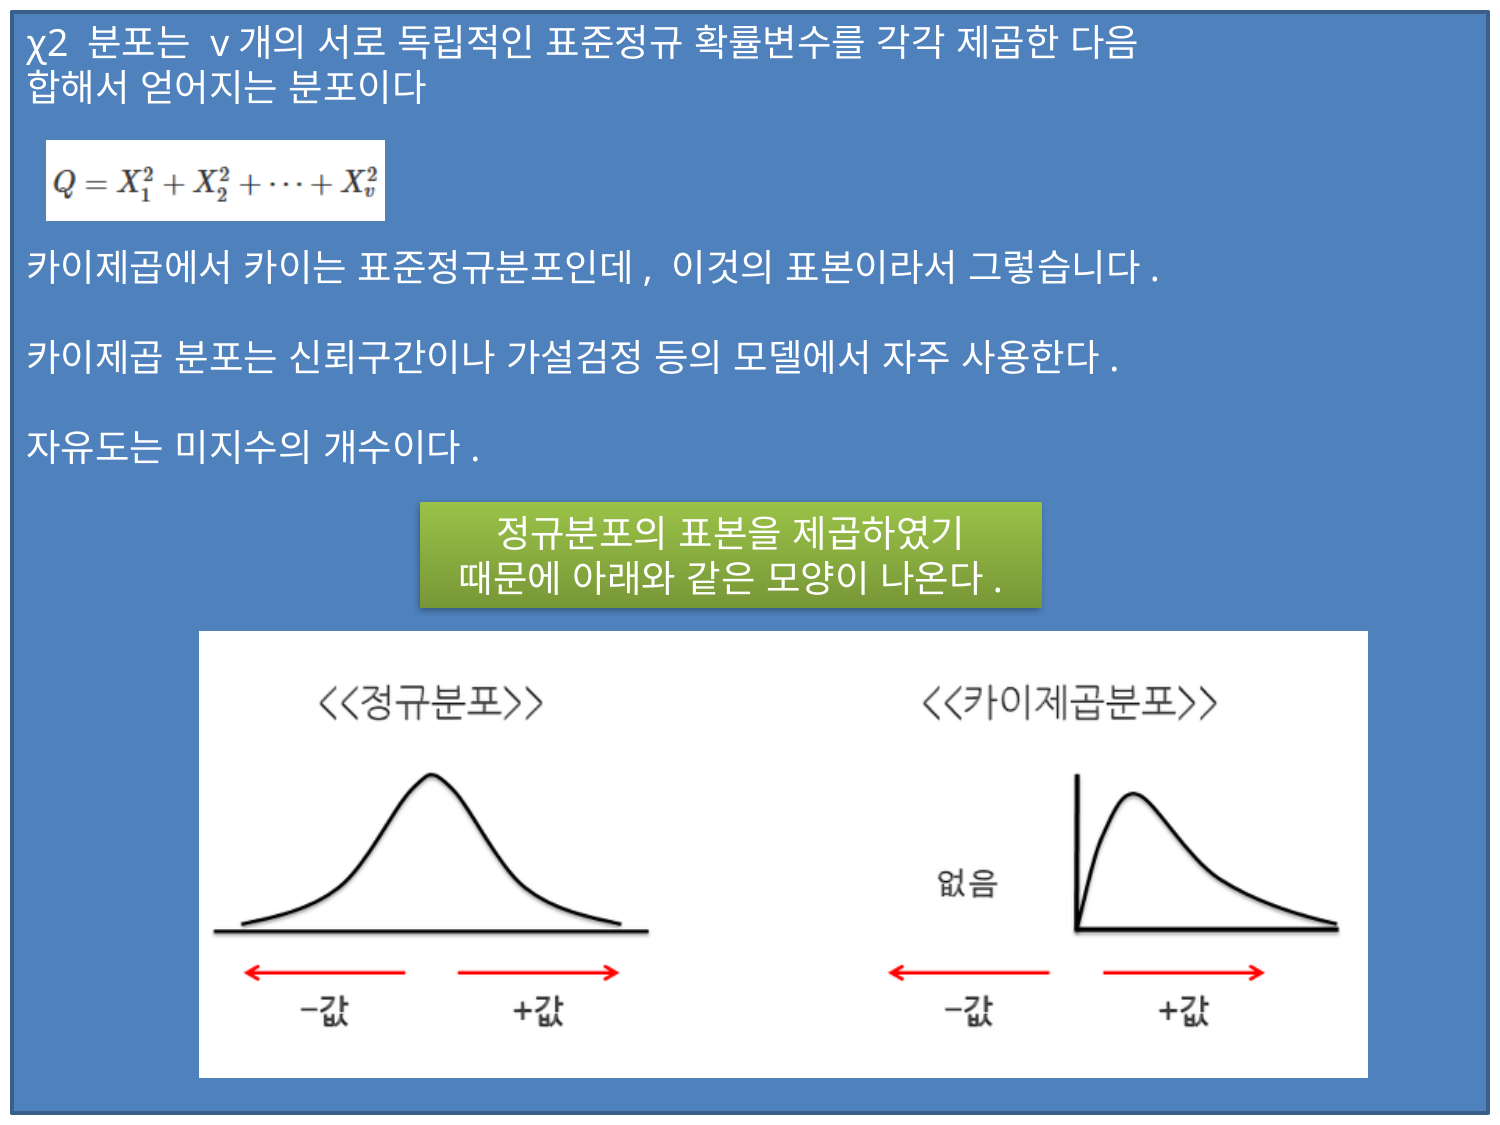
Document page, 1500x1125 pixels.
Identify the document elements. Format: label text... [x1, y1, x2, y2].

text_box χ2 분포는 v개의 서로 독립적인 표준정규 확률변수를 각각 제곱한 다음 합해서 얻어지는 분포이다 카이제곱에서 카이는 표준정규분포인데, 이것의 표본이라서 그렇습니다. 카이제곱 분포는 신뢰구간이나 가설검정 등의 모델에서 자주 사용한다. 자유도는 미지수의 개수이다. [10, 10, 1490, 1115]
text_box 정규분포의 표본을 제곱하였기 때문에 아래와 같은 모양이 나온다. [420, 502, 1042, 608]
picture [46, 140, 385, 221]
picture [198, 630, 1369, 1079]
